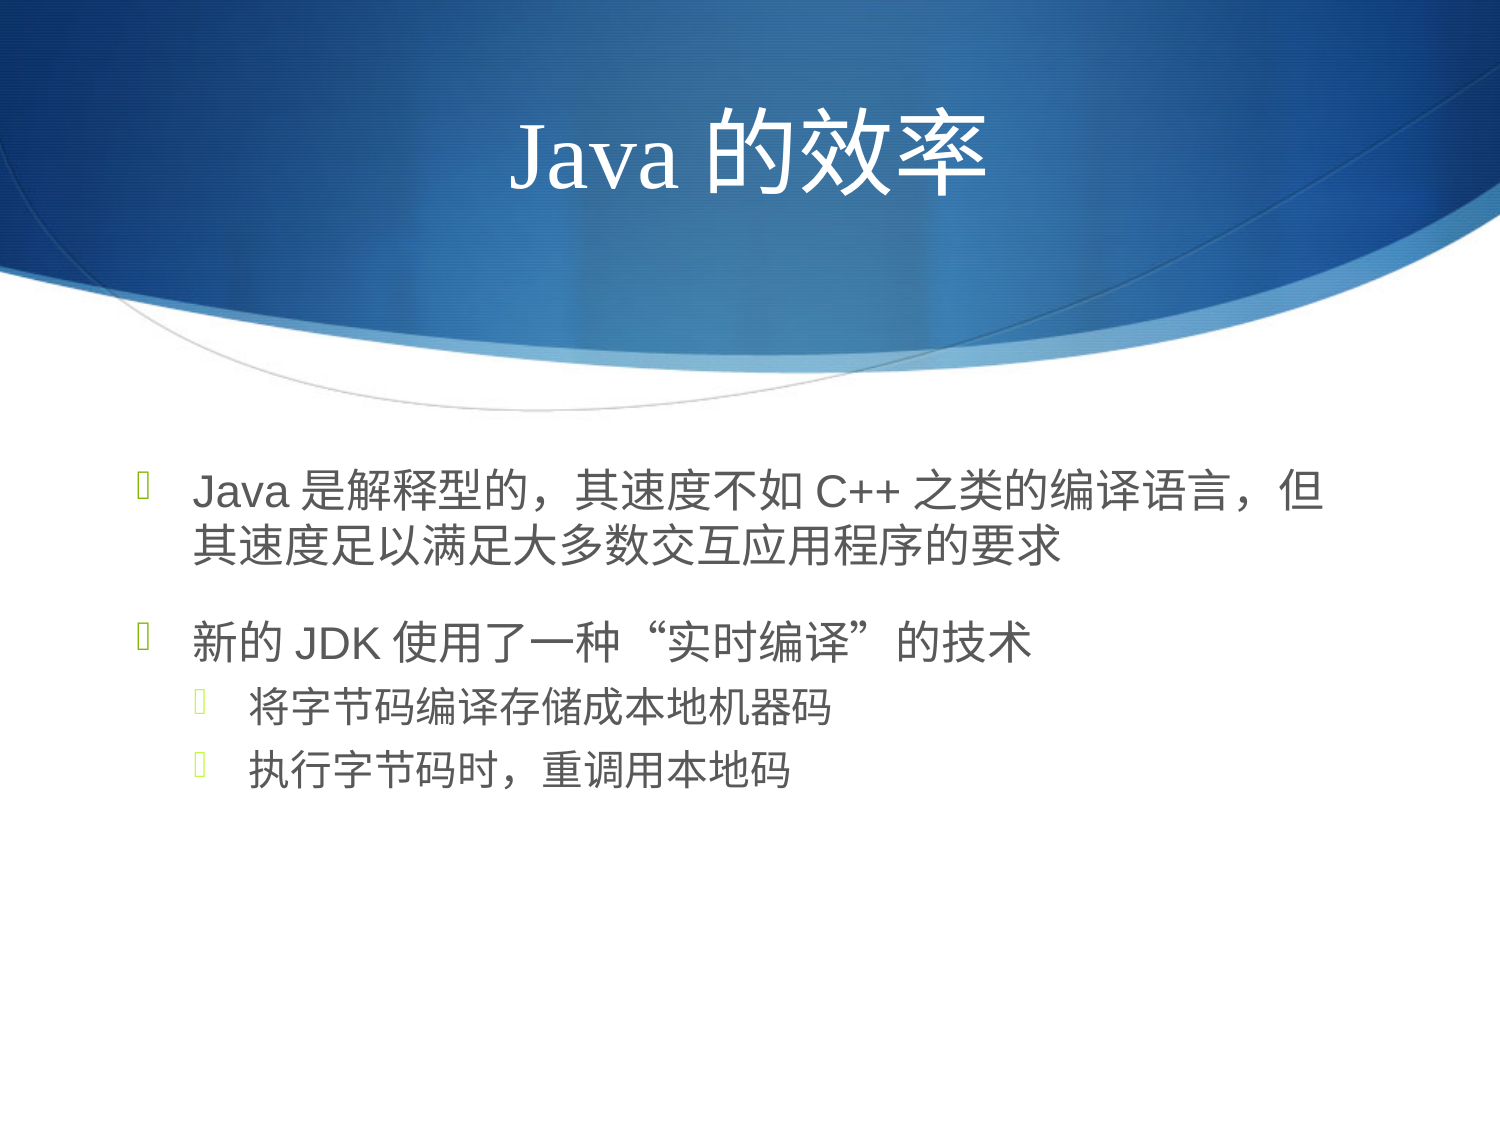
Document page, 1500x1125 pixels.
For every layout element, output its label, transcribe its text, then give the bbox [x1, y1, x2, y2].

picture [0, 0, 1500, 1125]
title Java的效率 [75, 56, 1425, 245]
list Java是解释型的，其速度不如C++之类的编译语言，但其速度足以满足大多数交互应用程序的要求 新的JDK使用了一种“实时编译”的技术 将字节码编译存储成本地机器码 执行字节码时，重调用本地码 [121, 454, 1379, 991]
